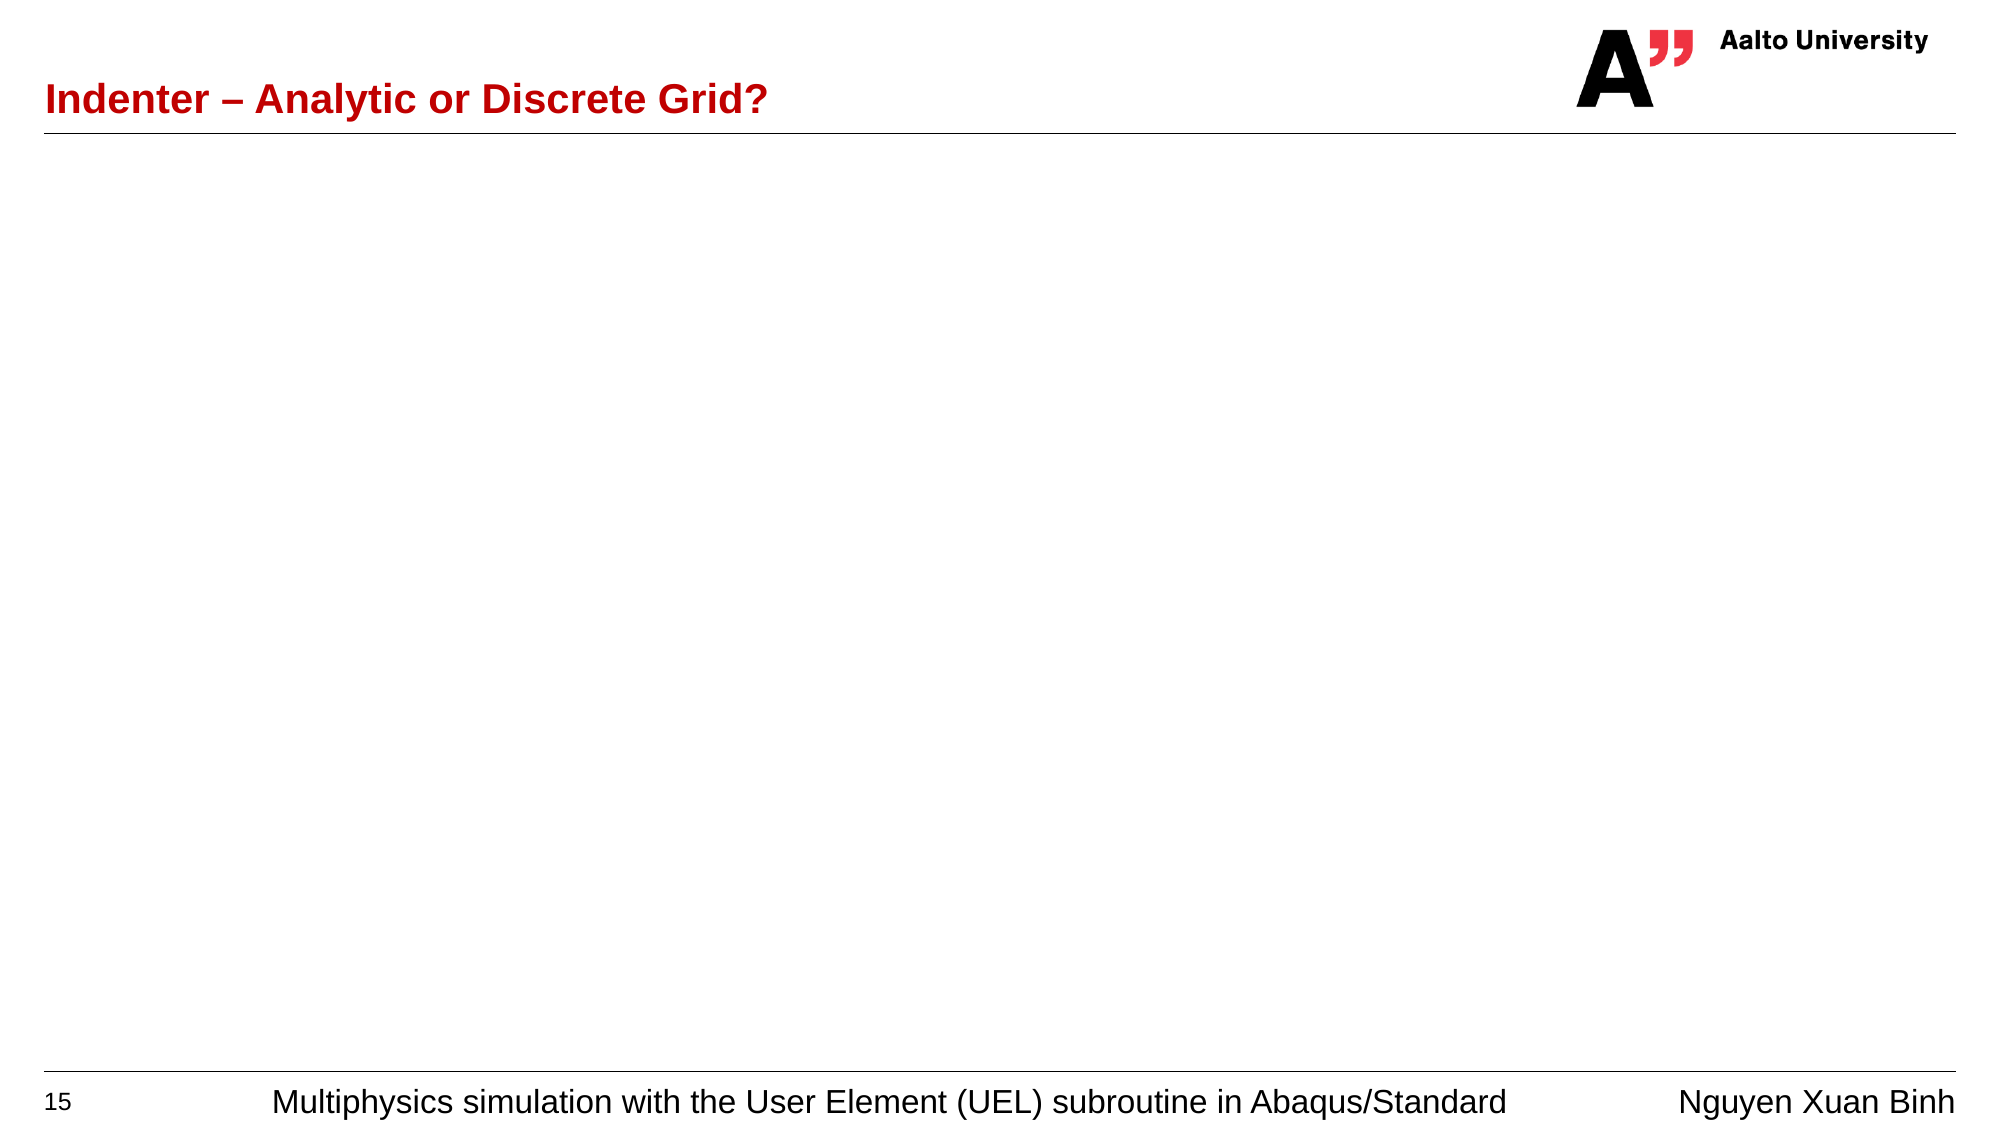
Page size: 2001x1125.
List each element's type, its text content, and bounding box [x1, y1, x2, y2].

picture [1571, 23, 1934, 113]
title Indenter – Analytic or Discrete Grid? [45, 33, 1544, 123]
